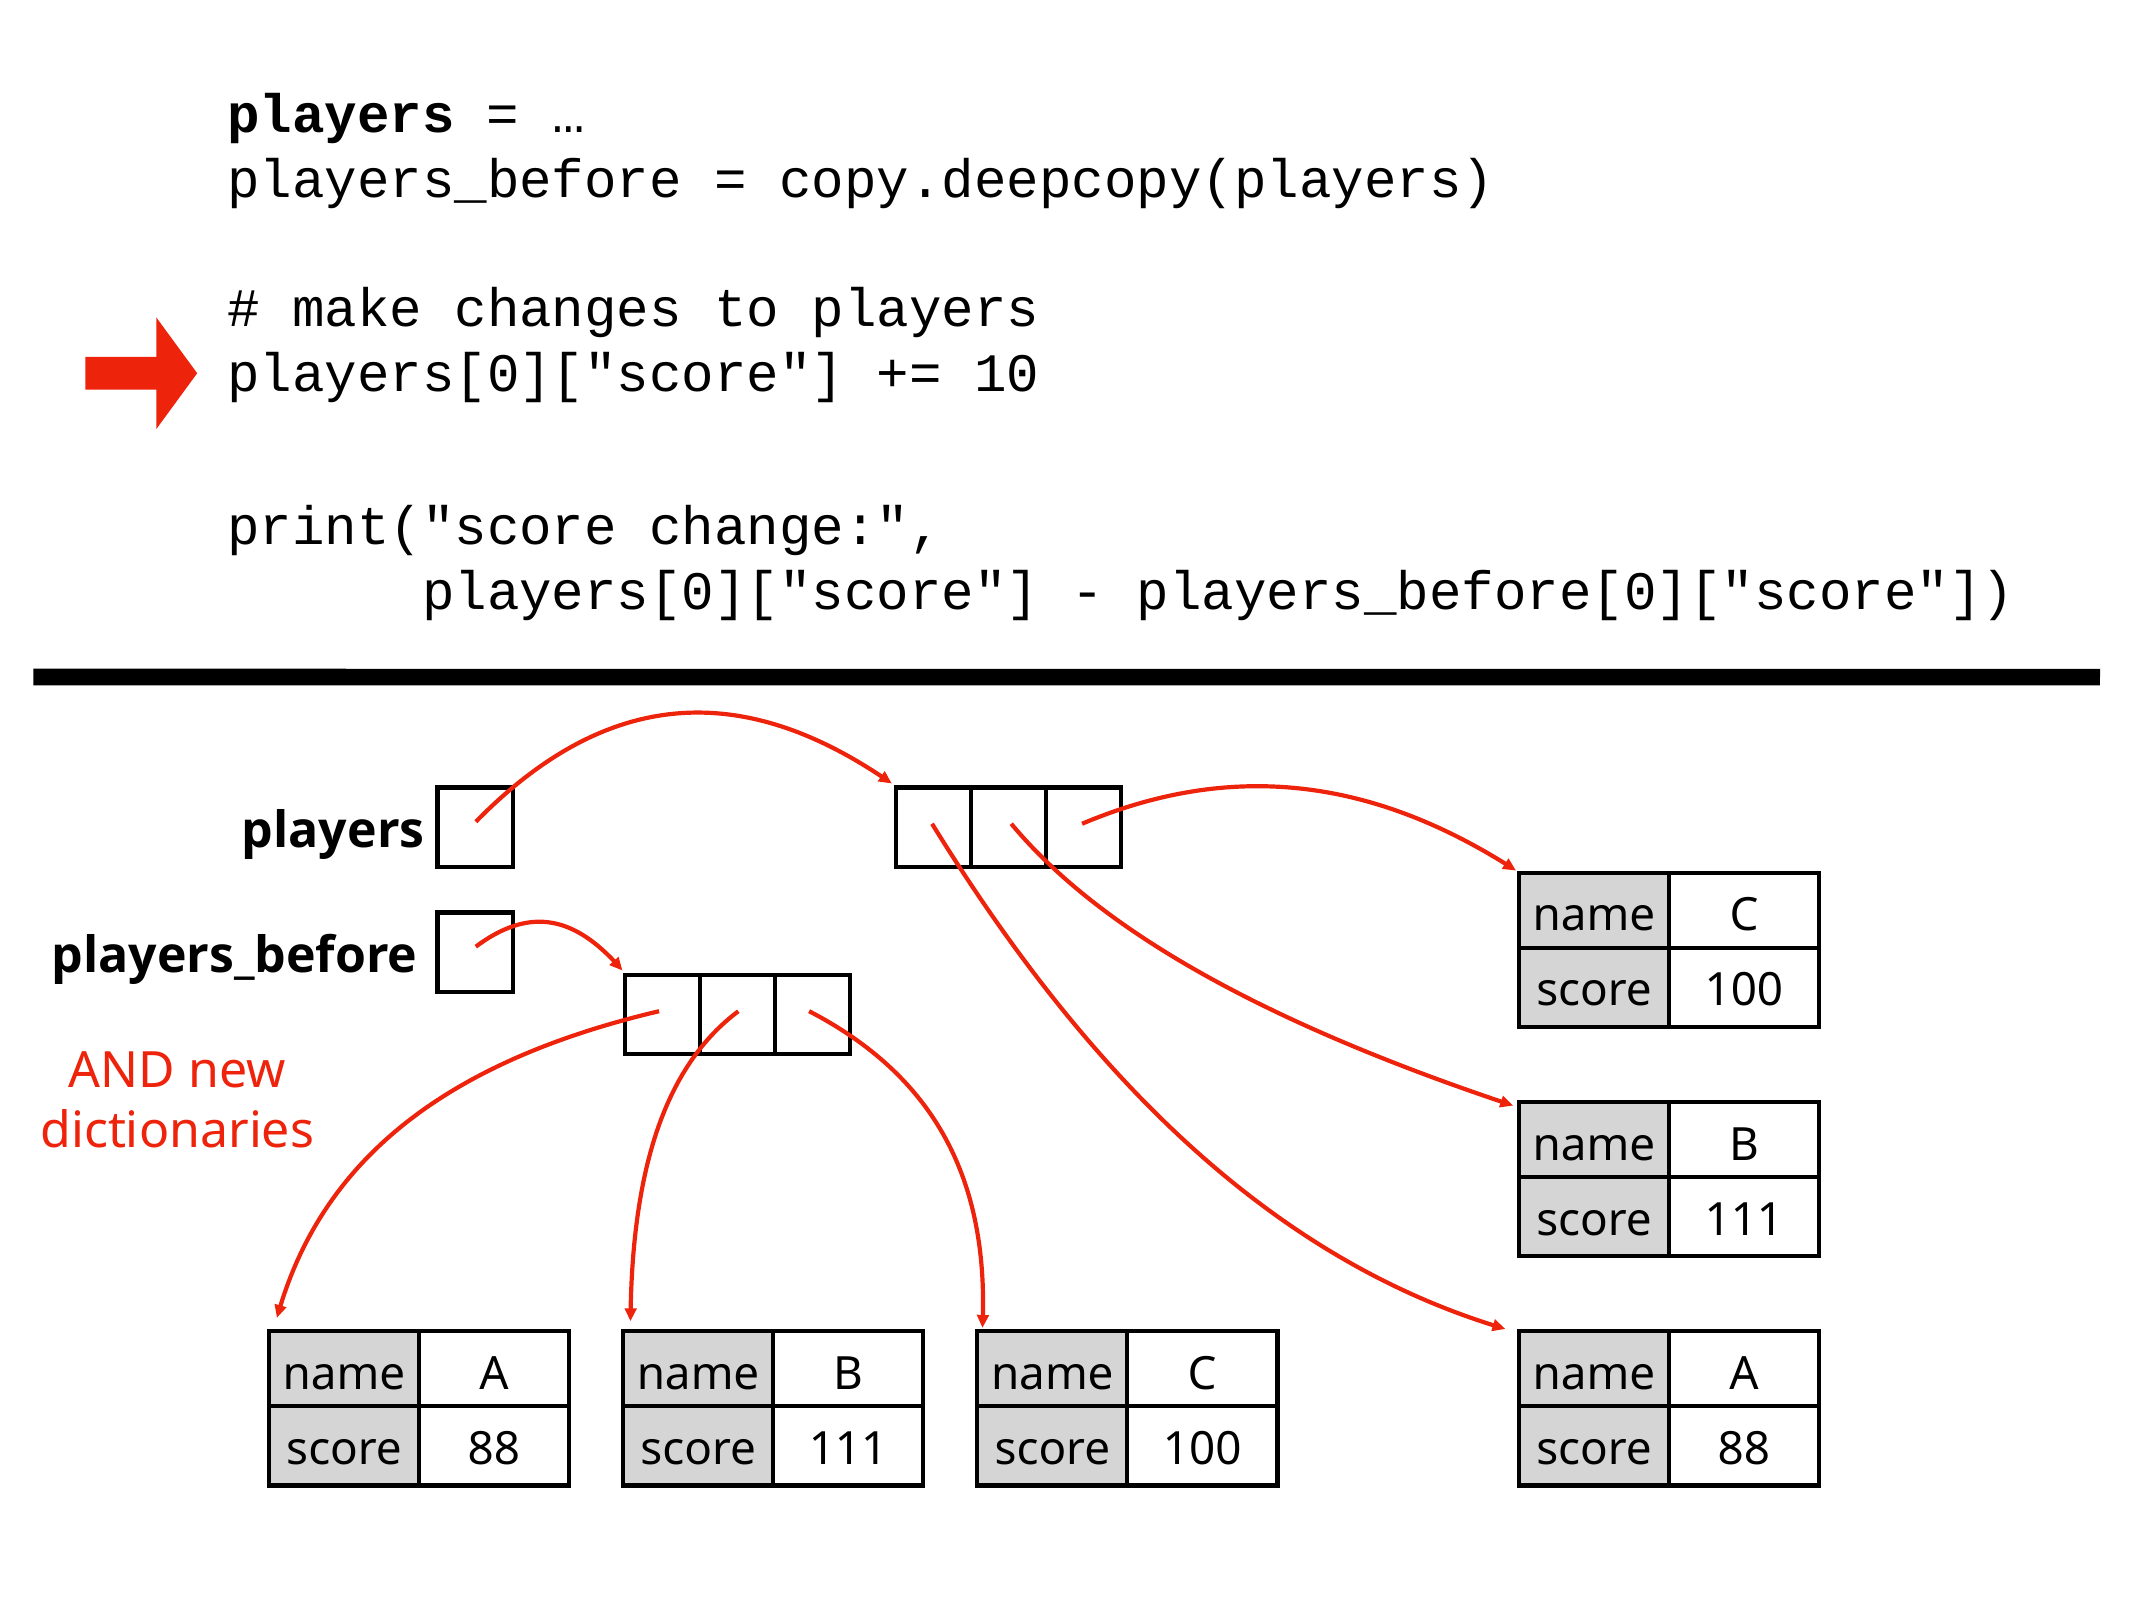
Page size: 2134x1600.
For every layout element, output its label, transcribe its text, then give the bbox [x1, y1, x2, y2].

text_box players [233, 788, 434, 866]
text_box A [1668, 1331, 1820, 1406]
text_box [931, 823, 1506, 1332]
text_box 111 [772, 1406, 924, 1486]
text_box [475, 712, 892, 822]
text_box name [1518, 1102, 1668, 1177]
text_box [1045, 787, 1122, 867]
text_box 100 [1127, 1406, 1278, 1486]
text_box C [1127, 1331, 1278, 1406]
text_box [1082, 786, 1516, 871]
text_box name [268, 1331, 418, 1406]
text_box [699, 975, 774, 1055]
text_box B [1668, 1102, 1820, 1177]
text_box 88 [1668, 1406, 1820, 1486]
text_box 88 [418, 1406, 570, 1486]
text_box name [977, 1331, 1127, 1406]
text_box [437, 787, 513, 867]
text_box name [1518, 1331, 1668, 1406]
text_box players_before [42, 913, 426, 991]
text_box C [1668, 872, 1820, 947]
text_box [1011, 823, 1513, 1108]
text_box name [622, 1331, 772, 1406]
text_box [895, 787, 970, 867]
text_box score [1518, 947, 1668, 1028]
text_box [475, 921, 623, 971]
text_box [774, 975, 851, 1055]
text_box [85, 317, 198, 430]
text_box score [1518, 1406, 1668, 1486]
text_box B [772, 1331, 924, 1406]
text_box [809, 1011, 990, 1328]
text_box [970, 787, 1045, 867]
text_box [624, 1011, 739, 1321]
text_box score [622, 1406, 772, 1486]
text_box [437, 912, 513, 992]
text_box 111 [1668, 1177, 1820, 1257]
text_box A [418, 1331, 570, 1406]
text_box name [1518, 872, 1668, 947]
text_box 100 [1668, 947, 1820, 1028]
text_box [274, 1011, 660, 1318]
text_box score [977, 1406, 1127, 1486]
text_box [624, 975, 699, 1055]
list players = … players_before = copy.deepcopy(players) # make changes to players players[0]["score"] += 10 print("score change:", players[0]["score"] - players_before[0]["score"]) [218, 678, 2041, 726]
text_box score [268, 1406, 418, 1486]
text_box score [1518, 1177, 1668, 1257]
list players = … players_before = copy.deepcopy(players) # make changes to players players[0]["score"] += 10 print("score change:", players[0]["score"] - players_before[0]["score"]) [218, 69, 2041, 677]
text_box AND new dictionaries [32, 1028, 323, 1166]
